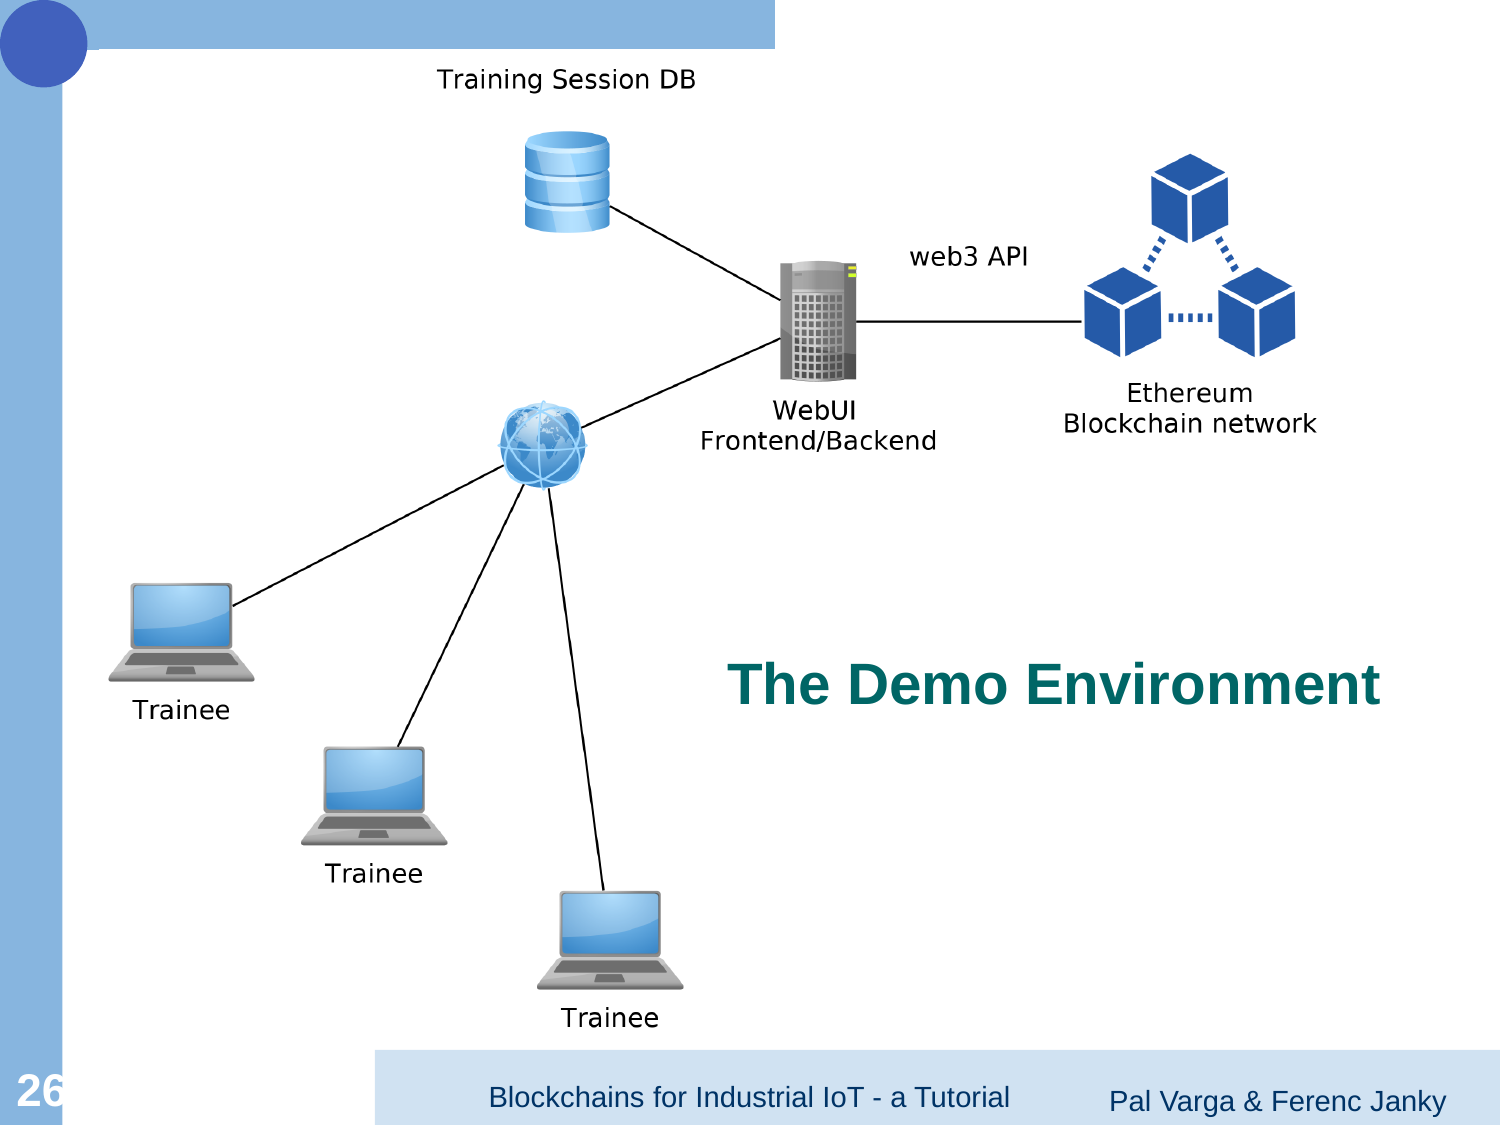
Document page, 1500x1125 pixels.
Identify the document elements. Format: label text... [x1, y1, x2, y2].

footer Blockchains for Industrial IoT - a Tutorial [374, 1054, 1126, 1122]
title The Demo Environment [1337, 612, 1451, 726]
slide_number Pal Varga & Ferenc Janky [1074, 1004, 1463, 1125]
slide_number 26 [1, 1053, 101, 1124]
picture [99, 49, 1332, 1046]
